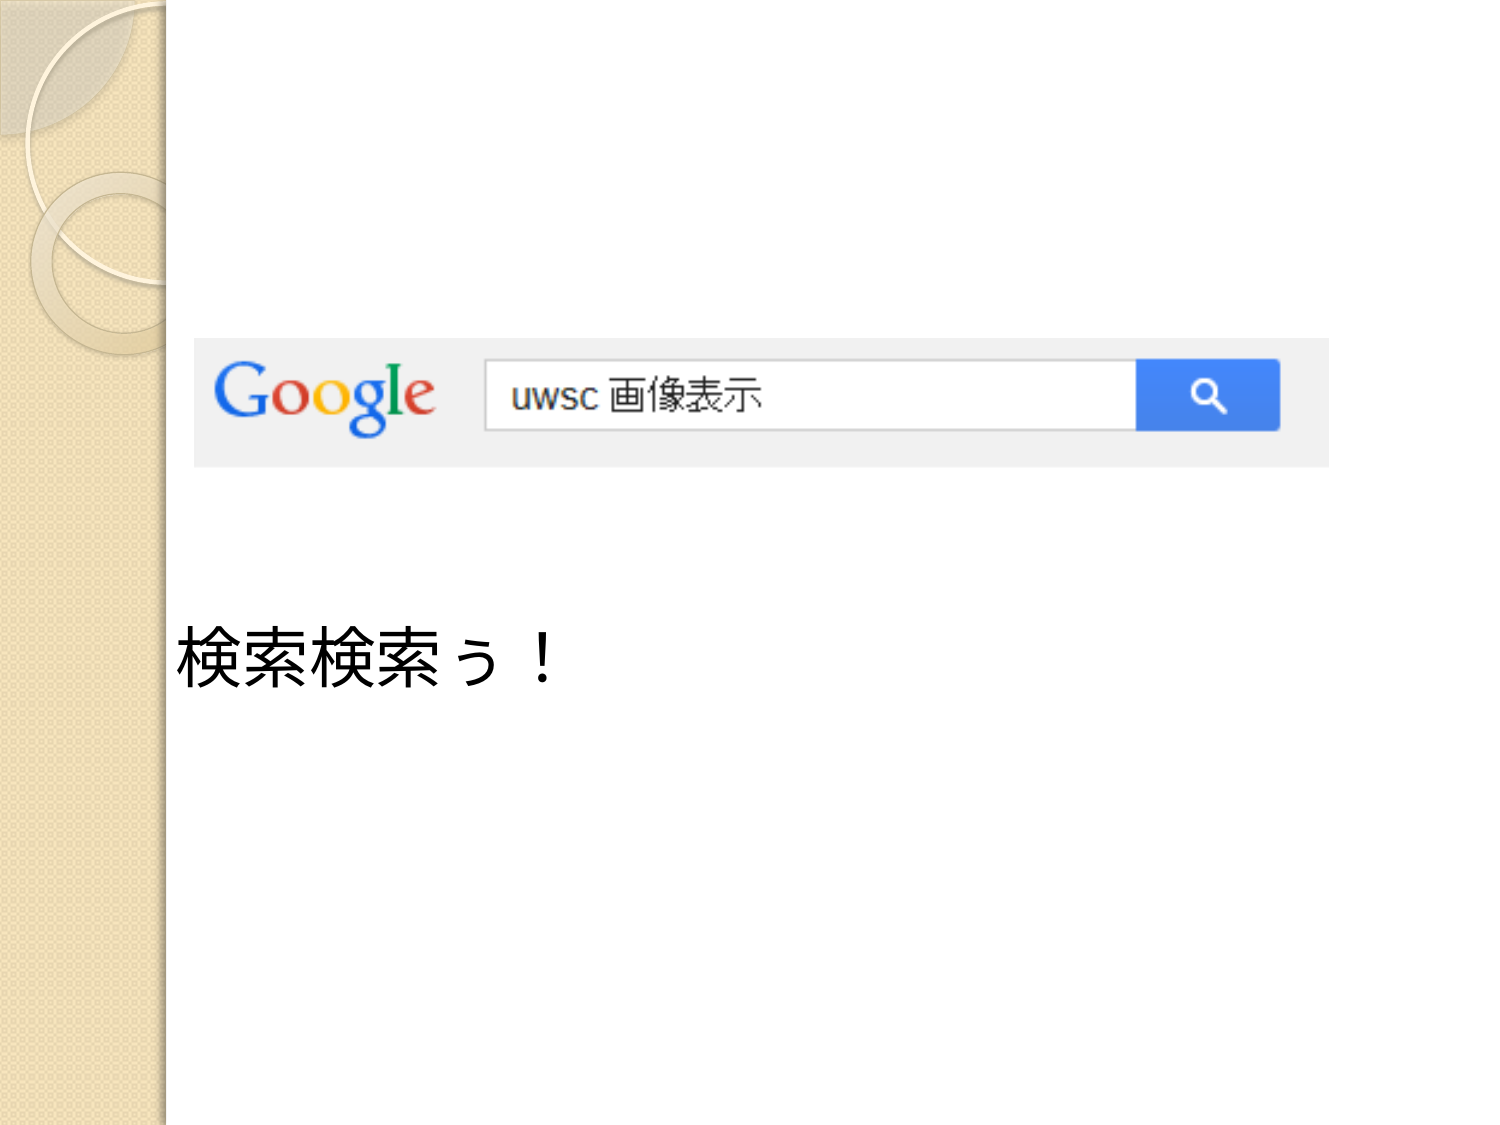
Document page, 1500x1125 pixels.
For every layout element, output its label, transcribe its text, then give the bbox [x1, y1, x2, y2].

picture [194, 337, 1329, 480]
list 検索検索ぅ！ [147, 237, 1483, 906]
